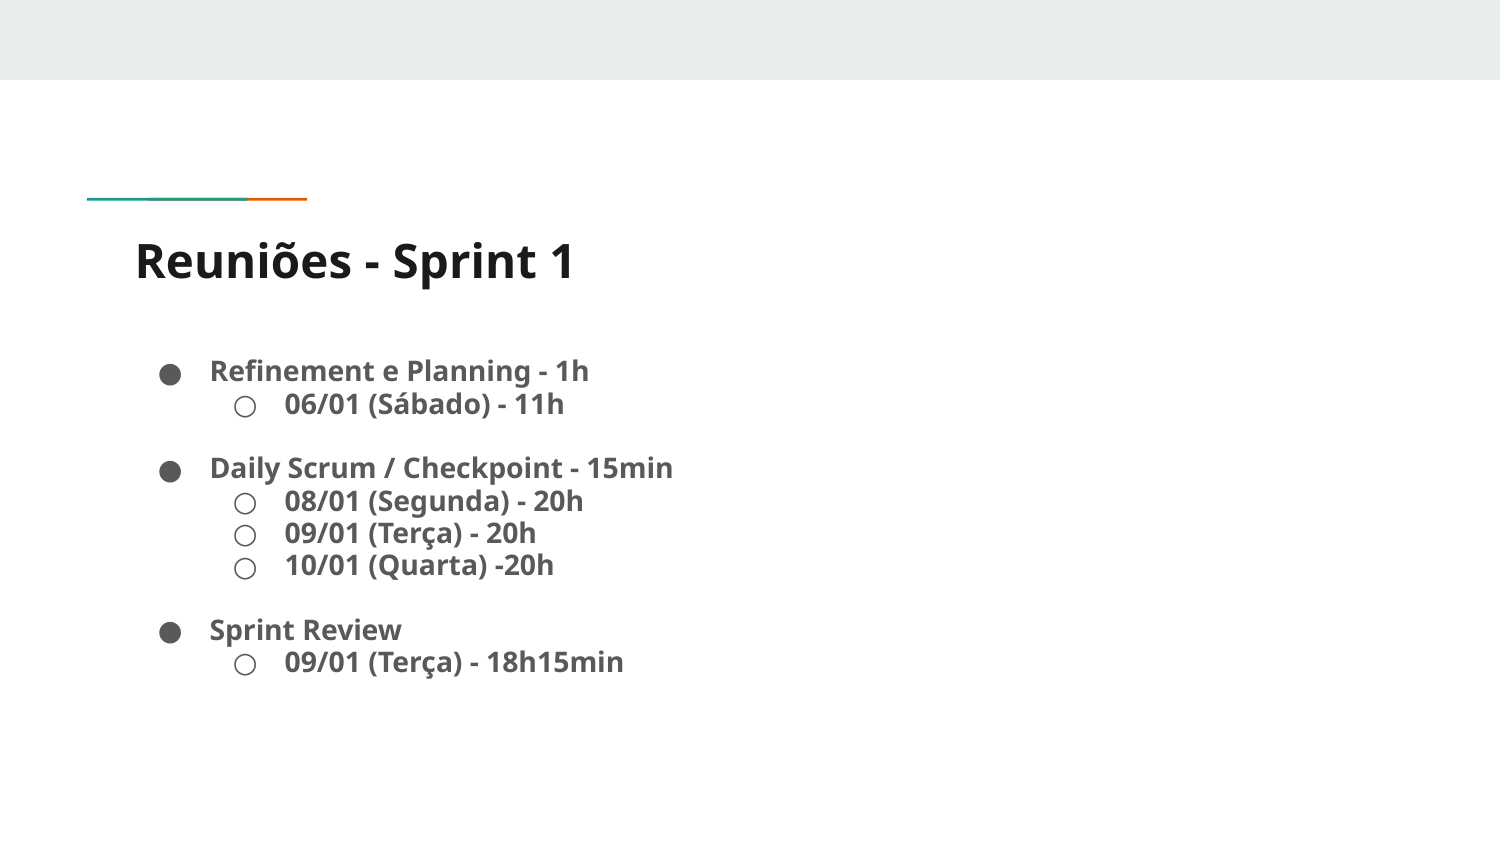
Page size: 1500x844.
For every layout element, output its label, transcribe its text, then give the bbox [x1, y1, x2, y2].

title Reuniões - Sprint 1 [119, 216, 1381, 305]
list Refinement e Planning - 1h 06/01 (Sábado) - 11h Daily Scrum / Checkpoint - 15min 08/01 (Segunda) - 20h 09/01 (Terça) - 20h 10/01 (Quarta) -20h Sprint Review 09/01 (Terça) - 18h15min [119, 341, 1381, 844]
